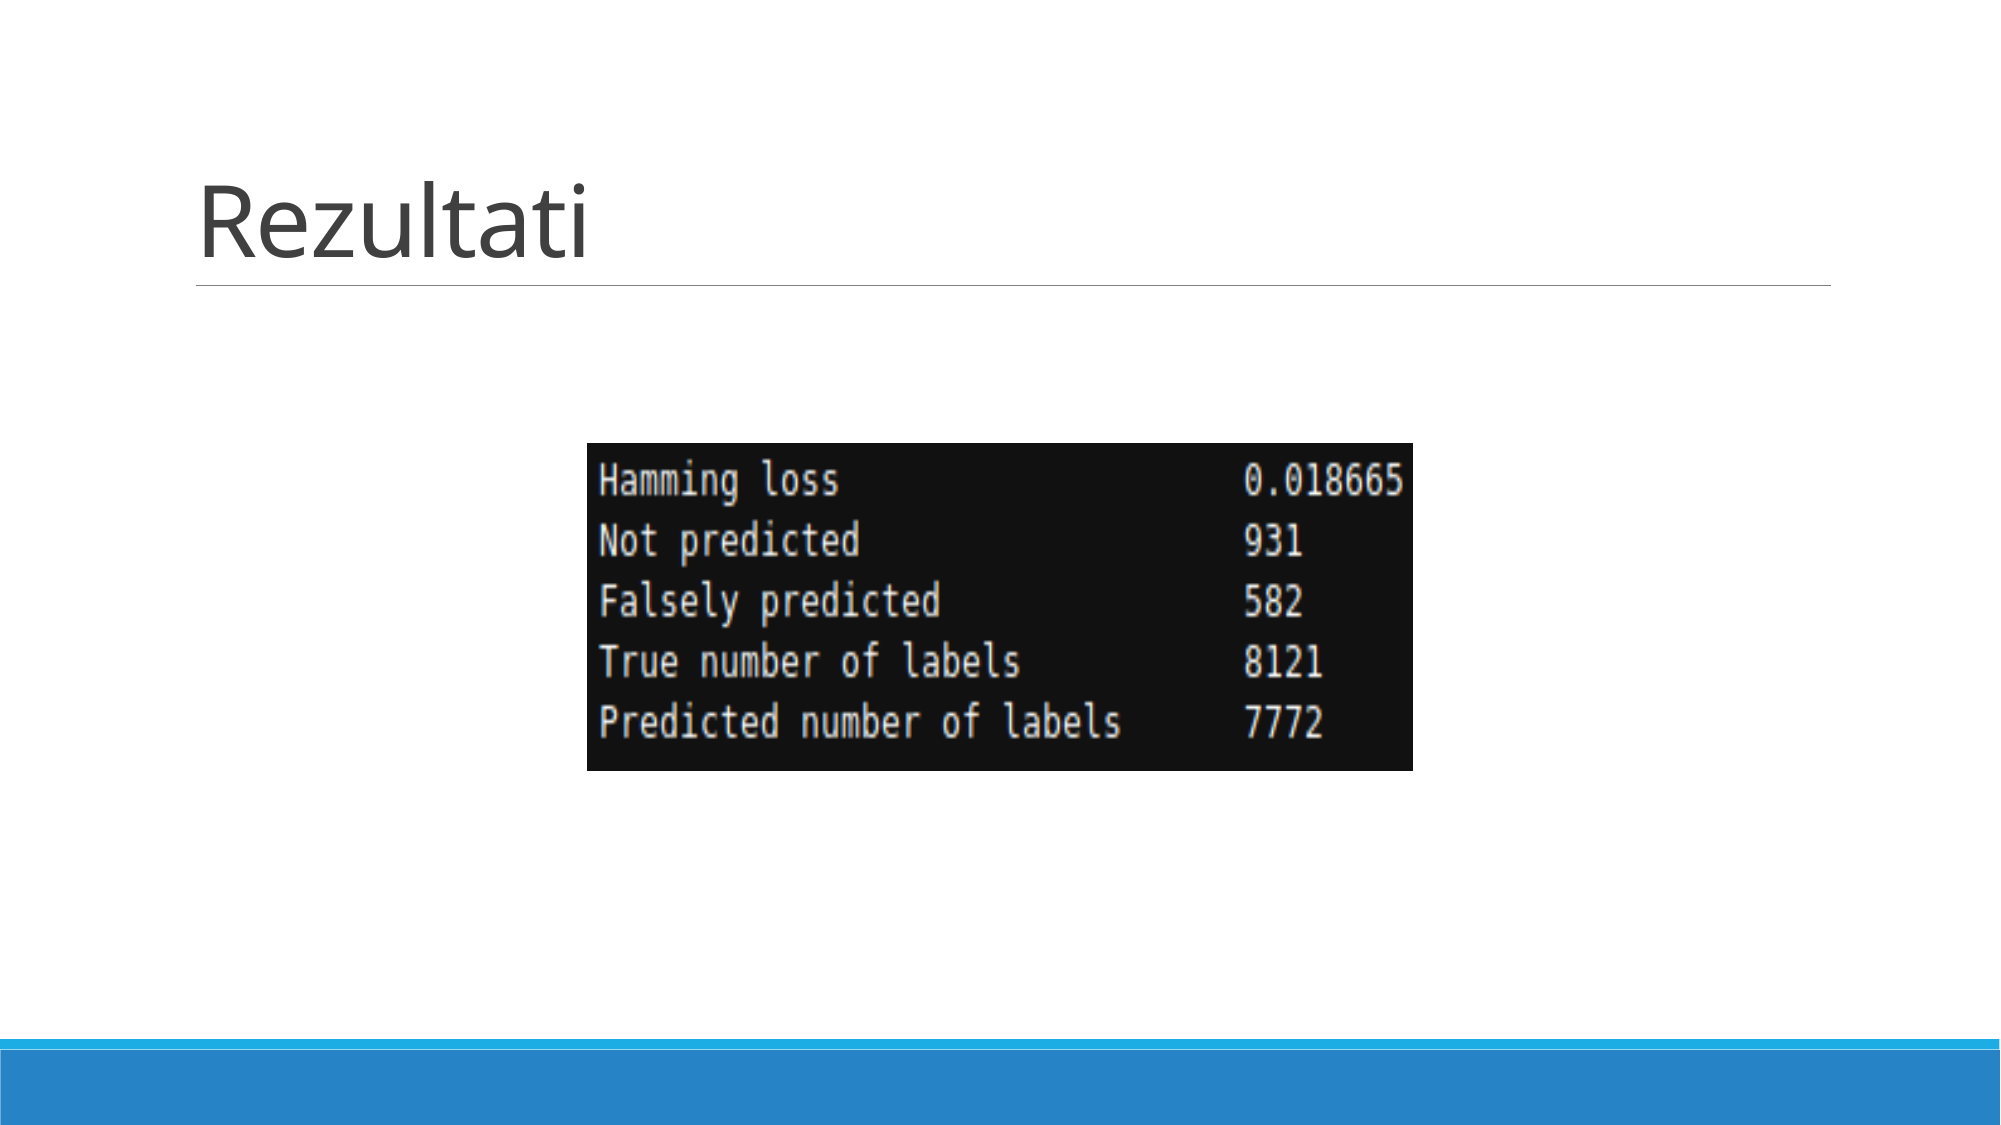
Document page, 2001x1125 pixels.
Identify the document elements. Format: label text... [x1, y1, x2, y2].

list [587, 442, 1413, 772]
title Rezultati [180, 47, 1830, 285]
